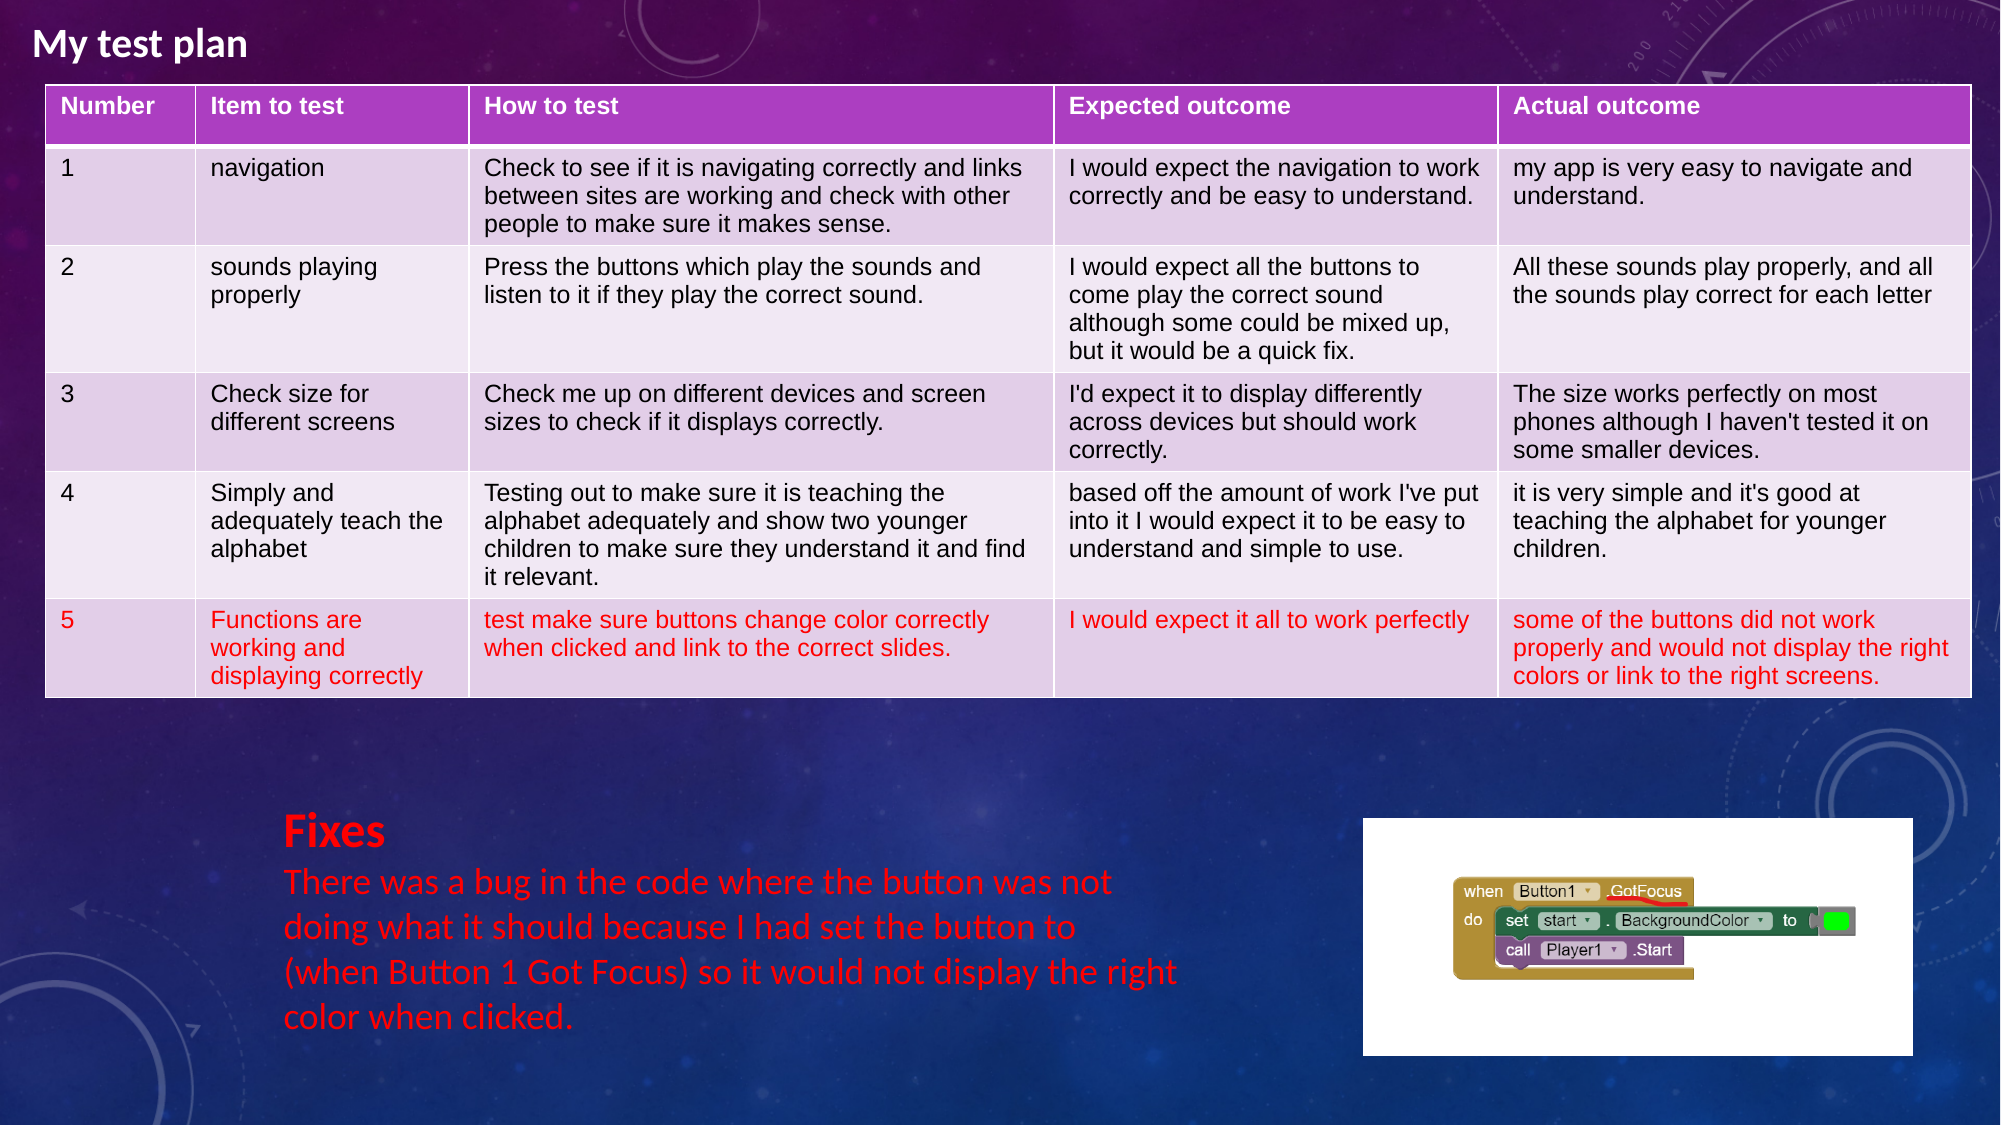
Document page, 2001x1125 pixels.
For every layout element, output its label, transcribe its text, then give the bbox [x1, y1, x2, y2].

table_cell some of the buttons did not work properly and would not display the right colors or link to the right screens. [1499, 599, 1970, 697]
table_cell I would expect all the buttons to come play the correct sound although some could be mixed up, but it would be a quick fix. [1055, 246, 1497, 372]
table_cell Check to see if it is navigating correctly and links between sites are working and check with other people to make sure it makes sense. [470, 149, 1053, 245]
table_cell The size works perfectly on most phones although I haven't tested it on some smaller devices. [1499, 373, 1970, 471]
table_cell 3 [46, 373, 195, 471]
table_cell test make sure buttons change color correctly when clicked and link to the correct slides. [470, 599, 1053, 697]
table_header Expected outcome​ [1055, 86, 1497, 144]
table_cell Check me up on different devices and screen sizes to check if it displays correctly. [470, 373, 1053, 471]
list My test plan [16, 8, 1387, 68]
table_cell 1​ [46, 149, 195, 245]
table_cell 5 [46, 599, 195, 697]
table_cell All these sounds play properly, and all the sounds play correct for each letter [1499, 246, 1970, 372]
table_cell I'd expect it to display differently across devices but should work correctly. [1055, 373, 1497, 471]
table_cell 2 [46, 246, 195, 372]
table_cell Check size for different screens [196, 373, 468, 471]
table_cell Functions are working and displaying correctly [196, 599, 468, 697]
table_cell Testing out to make sure it is teaching the alphabet adequately and show two younger children to make sure they understand it and find it relevant. [470, 472, 1053, 598]
table_header Number​ [46, 86, 195, 144]
table_cell 4 [46, 472, 195, 598]
picture [0, 0, 2001, 1125]
table_cell ​my app is very easy to navigate and understand. [1499, 149, 1970, 245]
text_box Fixes There was a bug in the code where the button was not doing what it should because I had set the button to (when Button 1 Got Focus) so it would not display the right color when clicked. [268, 789, 1213, 1045]
table_cell based off the amount of work I've put into it I would expect it to be easy to understand and simple to use. [1055, 472, 1497, 598]
table_header Item to test​ [196, 86, 468, 144]
table_header Actual outcome​ [1499, 86, 1970, 144]
table_cell Press the buttons which play the sounds and listen to it if they play the correct sound. [470, 246, 1053, 372]
table_cell I would expect it all to work perfectly [1055, 599, 1497, 697]
table_header How to test​ [470, 86, 1053, 144]
table_cell it is very simple and it's good at teaching the alphabet for younger children. [1499, 472, 1970, 598]
table_cell sounds playing properly [196, 246, 468, 372]
table_cell I would expect the navigation to work correctly and be easy to understand. [1055, 149, 1497, 245]
table_cell Simply and adequately teach the alphabet [196, 472, 468, 598]
table_cell navigation [196, 149, 468, 245]
